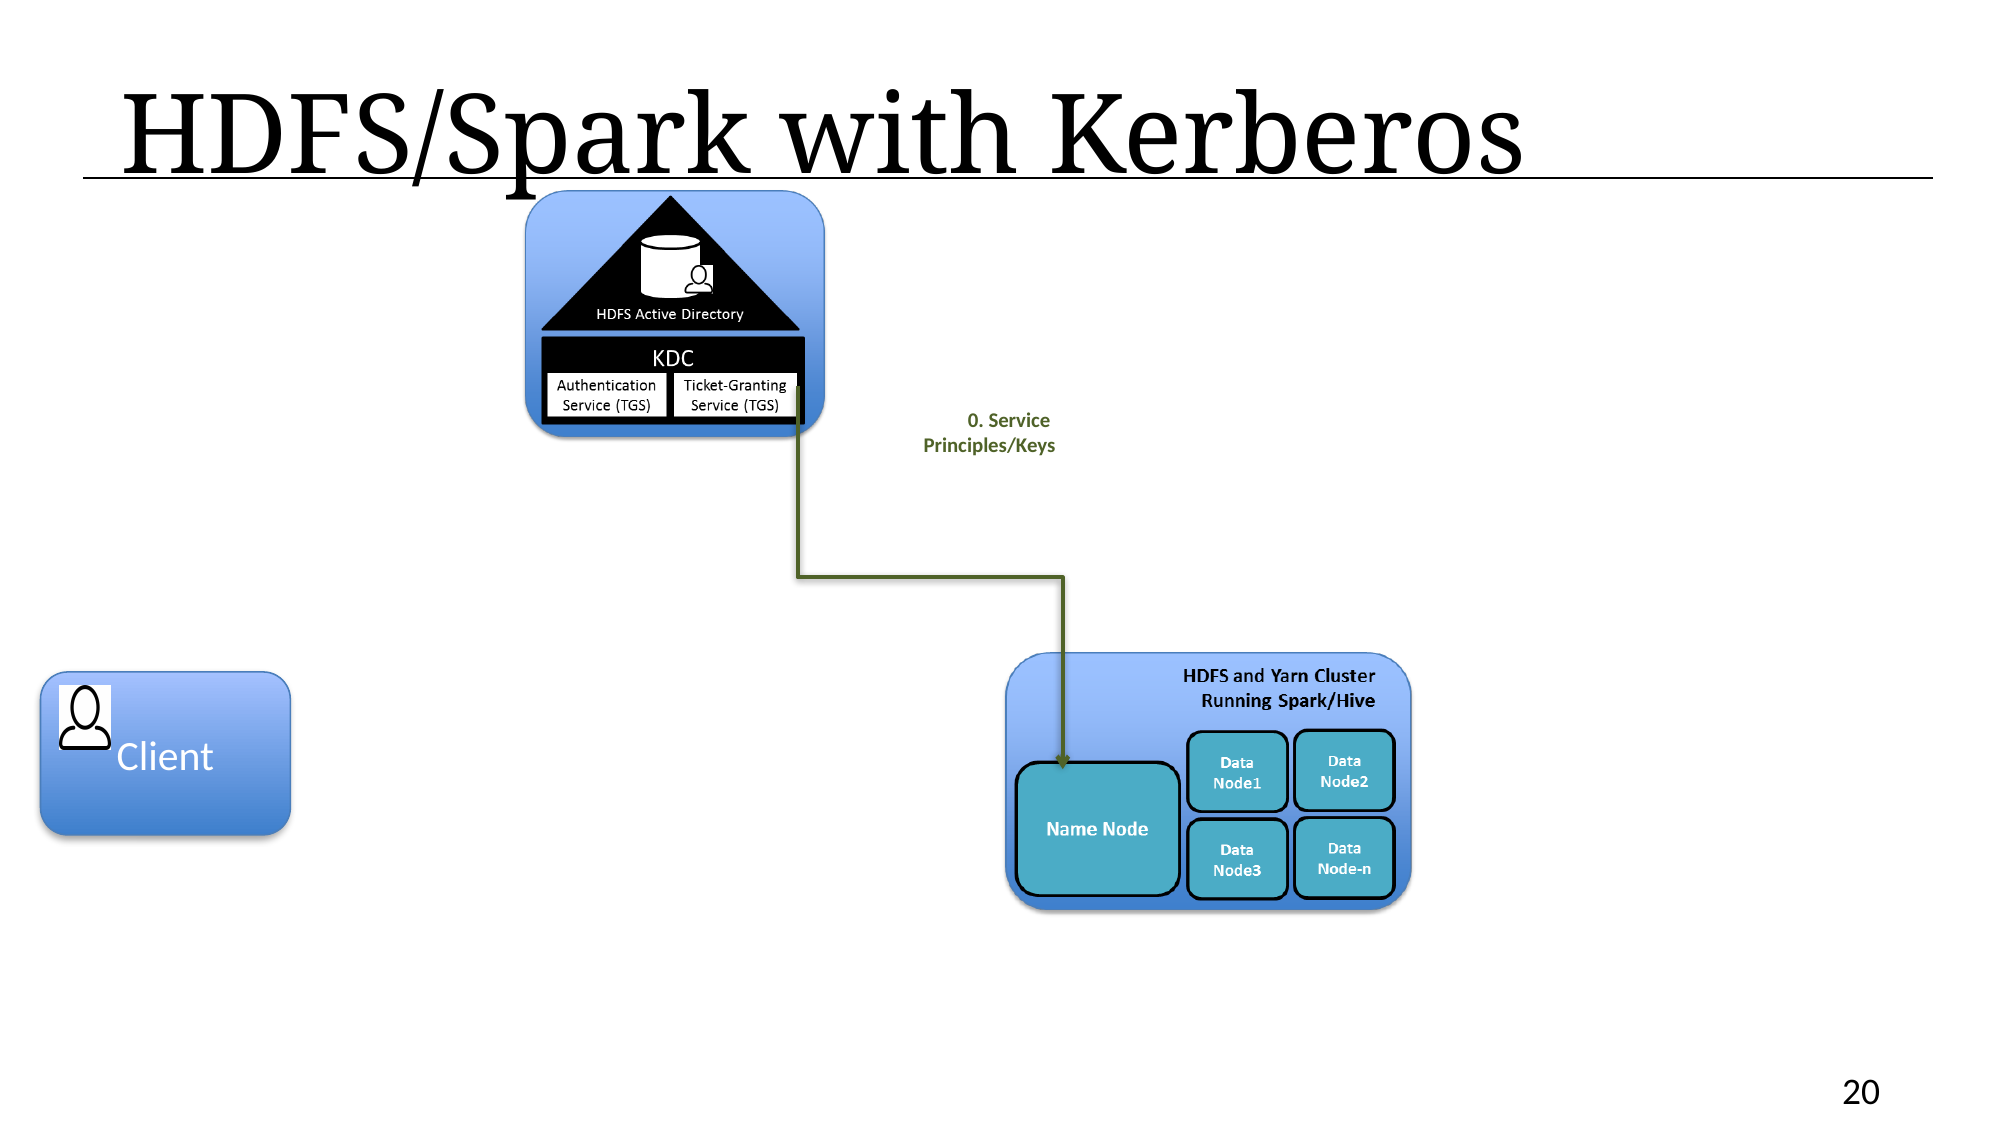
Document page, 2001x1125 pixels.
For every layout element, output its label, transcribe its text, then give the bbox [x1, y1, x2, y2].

text_box Client [39, 671, 292, 836]
text_box HDFS/Spark with Kerberos [99, 52, 1900, 156]
slide_number 20 [1433, 1057, 1900, 1118]
picture [59, 685, 111, 750]
picture [999, 649, 1417, 920]
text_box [738, 444, 1123, 711]
picture [520, 187, 829, 444]
text_box 0. Service Principles/Keys [832, 397, 1076, 443]
